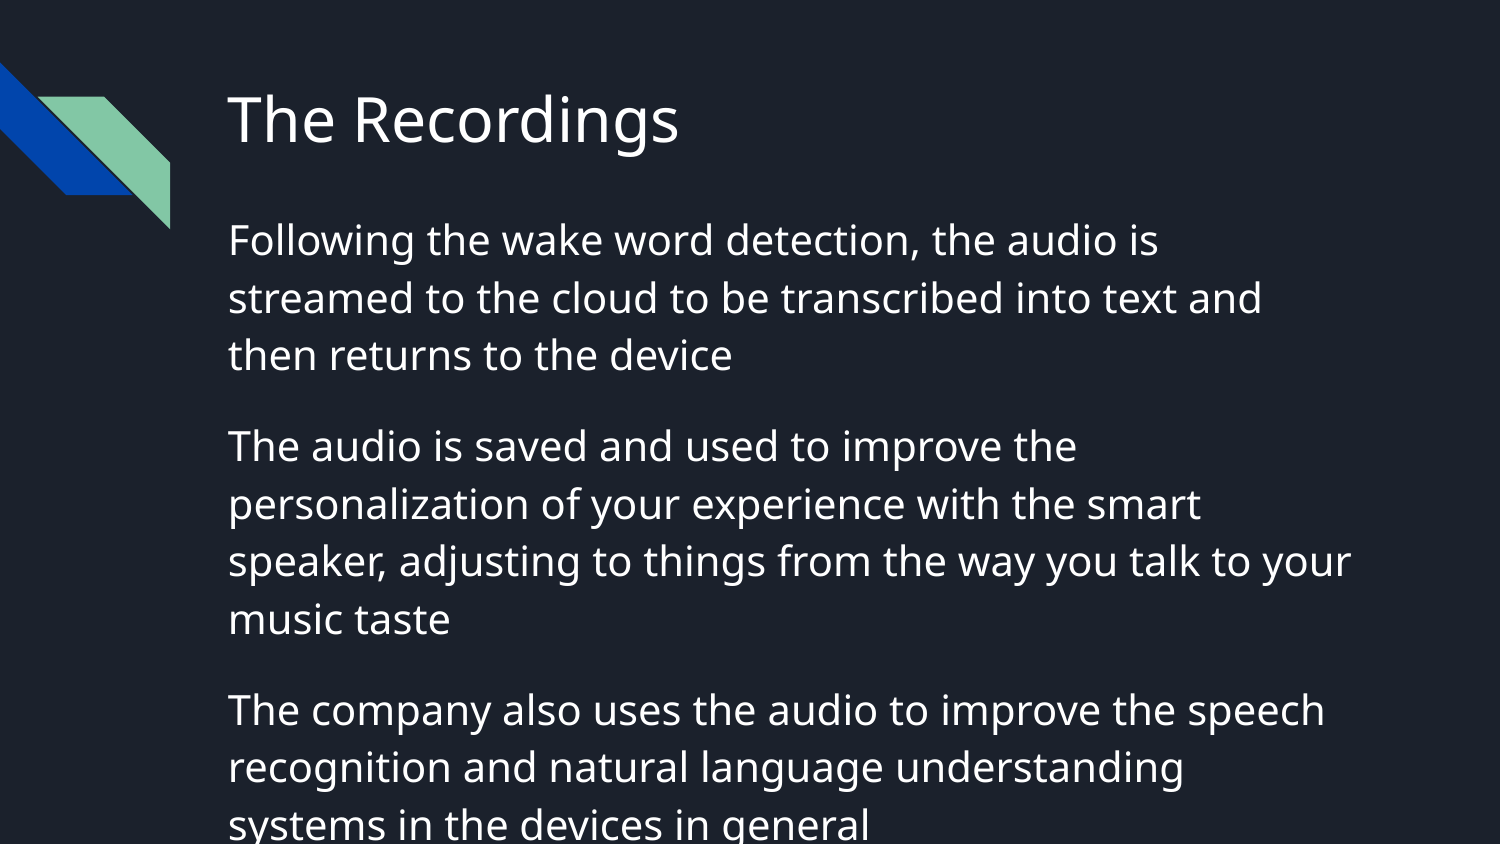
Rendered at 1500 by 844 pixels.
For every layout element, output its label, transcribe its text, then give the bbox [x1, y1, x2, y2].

list Following the wake word detection, the audio is streamed to the cloud to be transcribed into text and then returns to the device The audio is saved and used to improve the personalization of your experience with the smart speaker, adjusting to things from the way you talk to your music taste The company also uses the audio to improve the speech recognition and natural language understanding systems in the devices in general [212, 191, 1368, 670]
title The Recordings [212, 64, 1368, 191]
